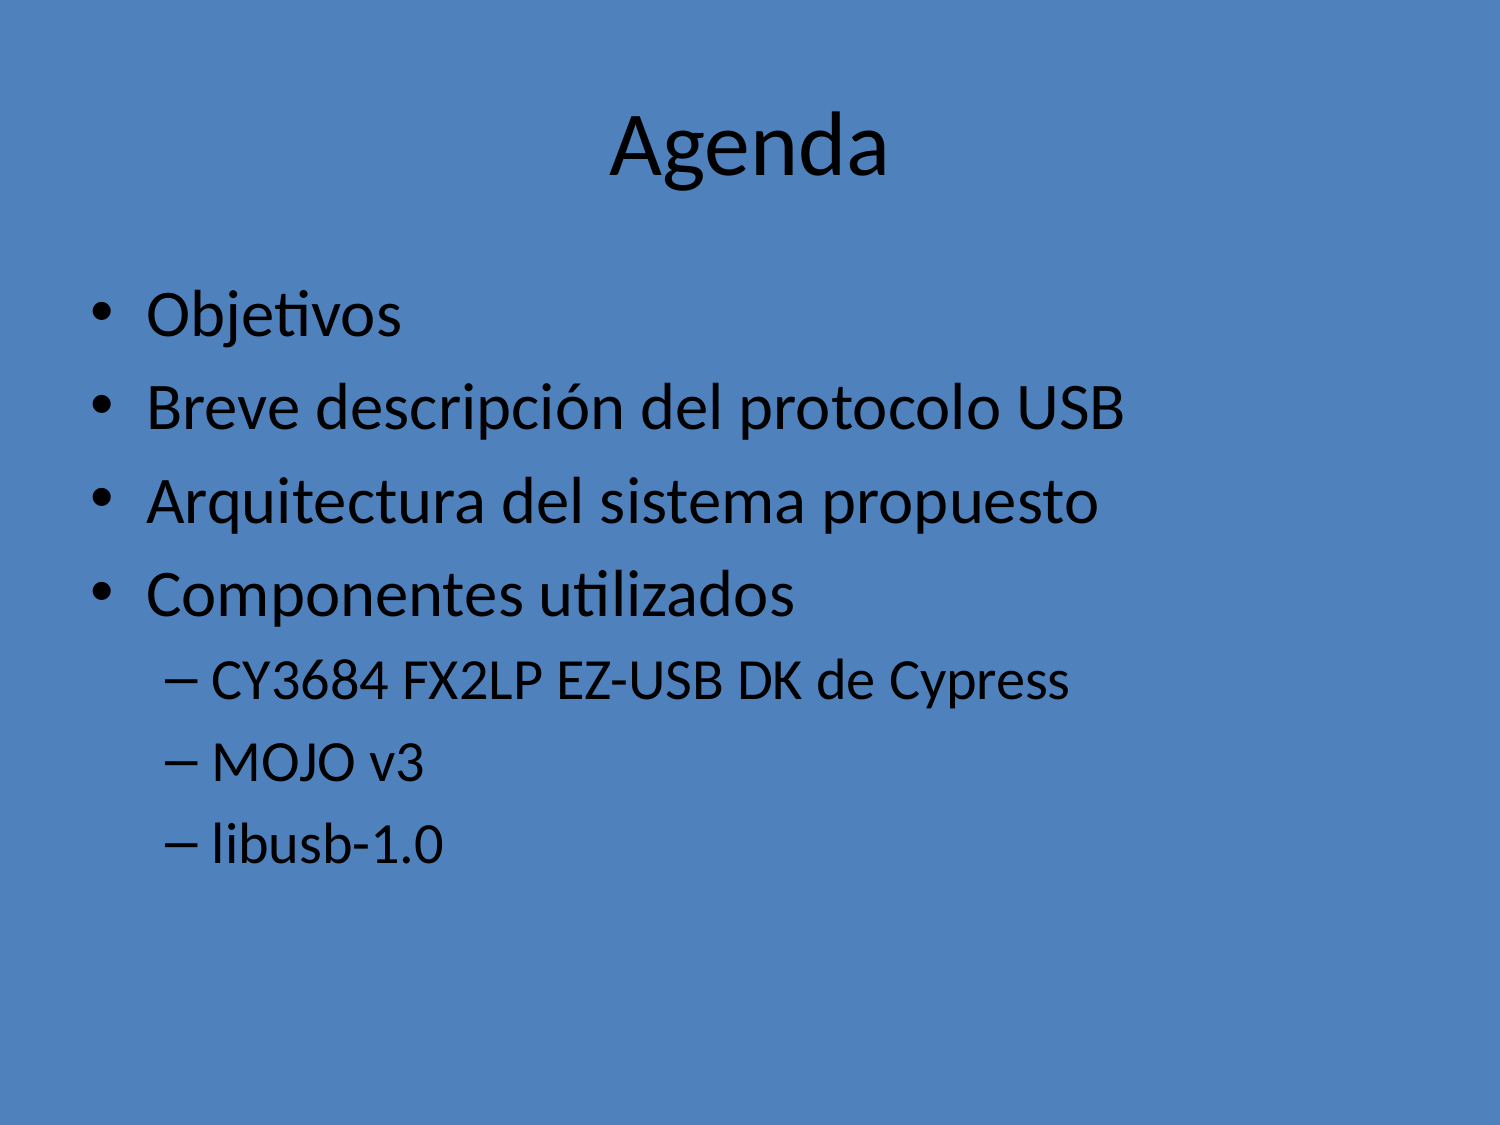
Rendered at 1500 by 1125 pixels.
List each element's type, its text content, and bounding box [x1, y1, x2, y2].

title Agenda [75, 45, 1425, 233]
list Objetivos Breve descripción del protocolo USB Arquitectura del sistema propuesto Componentes utilizados CY3684 FX2LP EZ-USB DK de Cypress MOJO v3 libusb-1.0 [75, 262, 1425, 1005]
